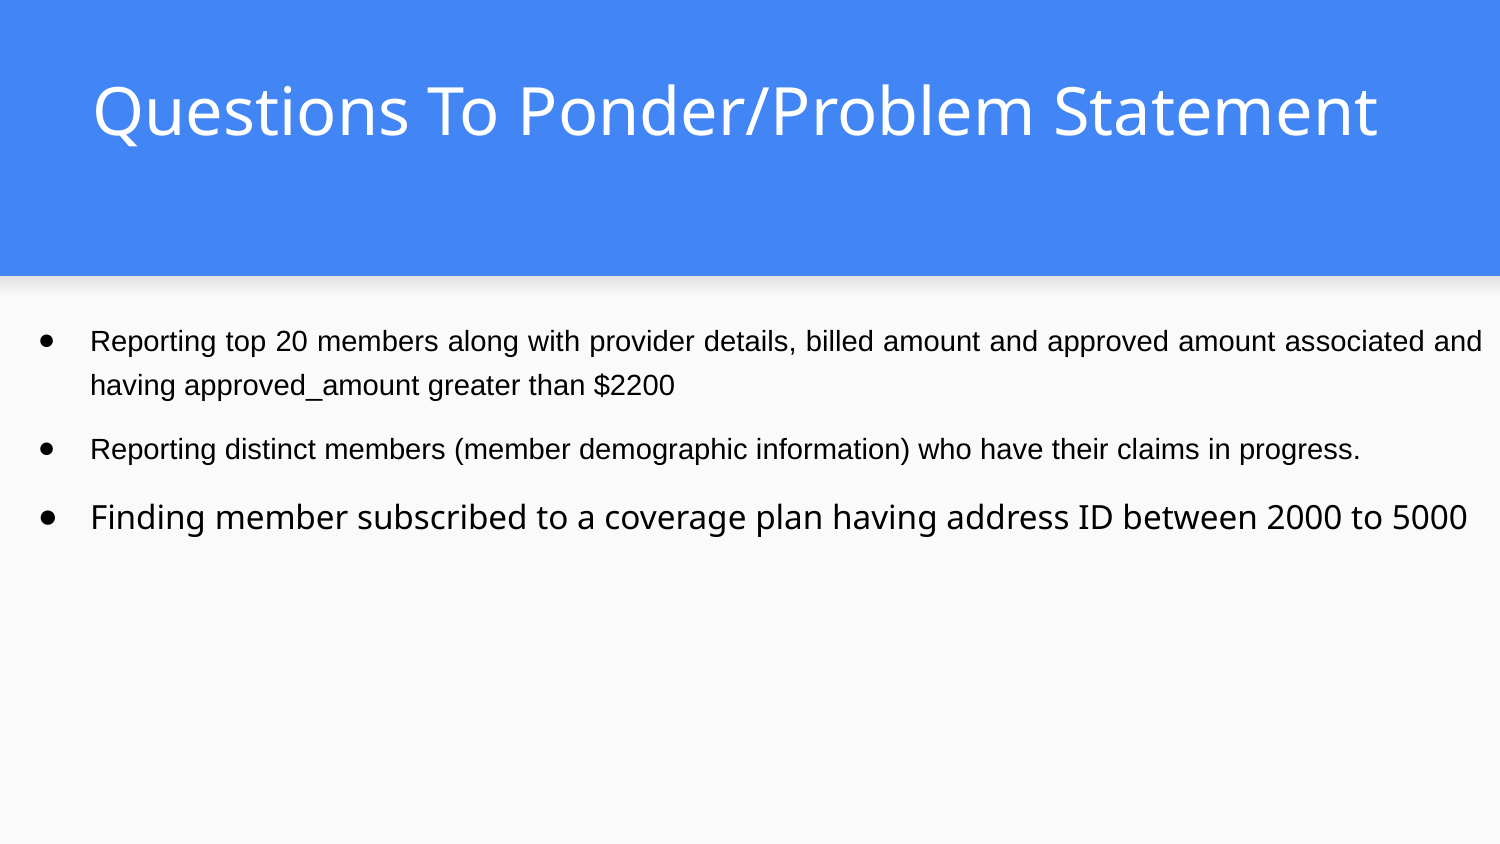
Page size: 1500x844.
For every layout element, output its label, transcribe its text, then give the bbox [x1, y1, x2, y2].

title Questions To Ponder/Problem Statement [77, 37, 1427, 164]
list Reporting top 20 members along with provider details, billed amount and approved amount associated and having approved_amount greater than $2200 Reporting distinct members (member demographic information) who have their claims in progress. Finding member subscribed to a coverage plan having address ID between 2000 to 5000 [0, 298, 1500, 844]
